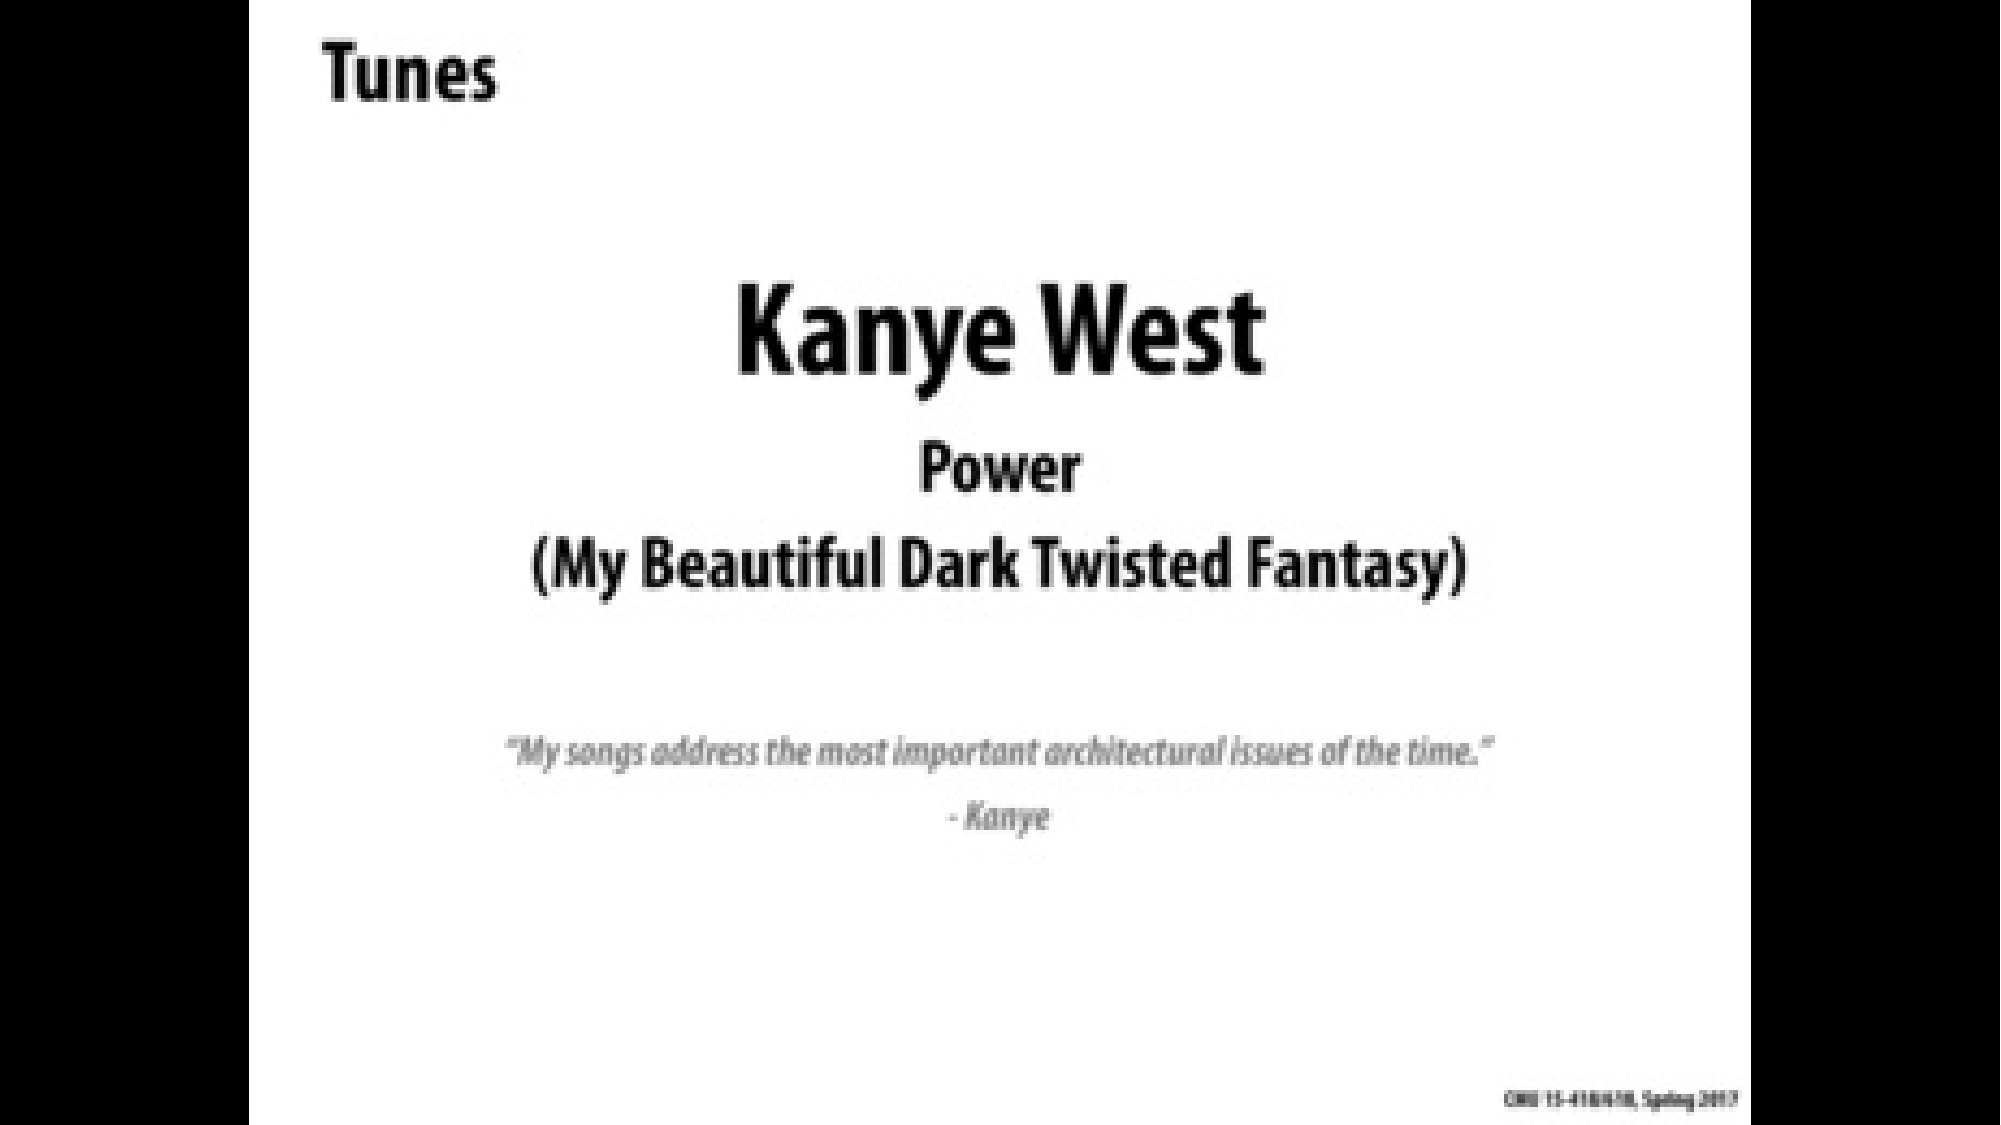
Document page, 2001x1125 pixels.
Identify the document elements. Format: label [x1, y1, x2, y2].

picture [249, 0, 1751, 1125]
